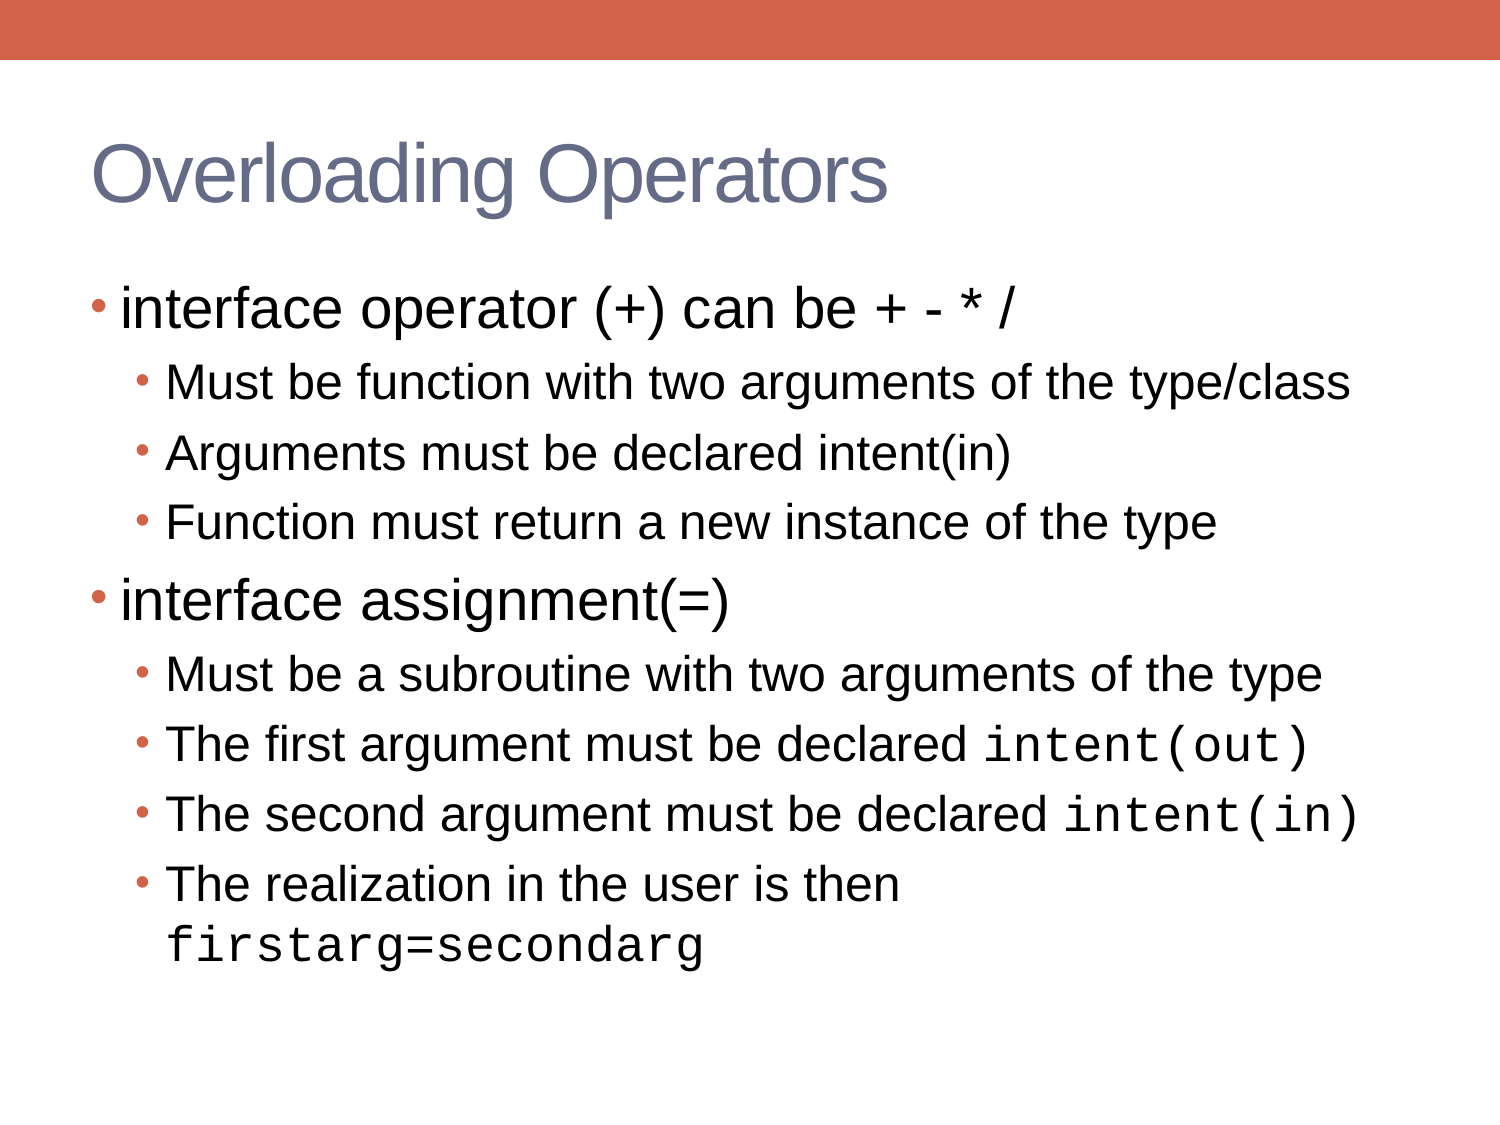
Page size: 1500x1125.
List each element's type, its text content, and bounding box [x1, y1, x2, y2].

title Overloading Operators [75, 87, 1425, 250]
list interface operator (+) can be + - * / Must be function with two arguments of the type/class Arguments must be declared intent(in) Function must return a new instance of the type interface assignment(=) Must be a subroutine with two arguments of the type The first argument must be declared intent(out) The second argument must be declared intent(in) The realization in the user is then firstarg=secondarg [75, 262, 1425, 1063]
